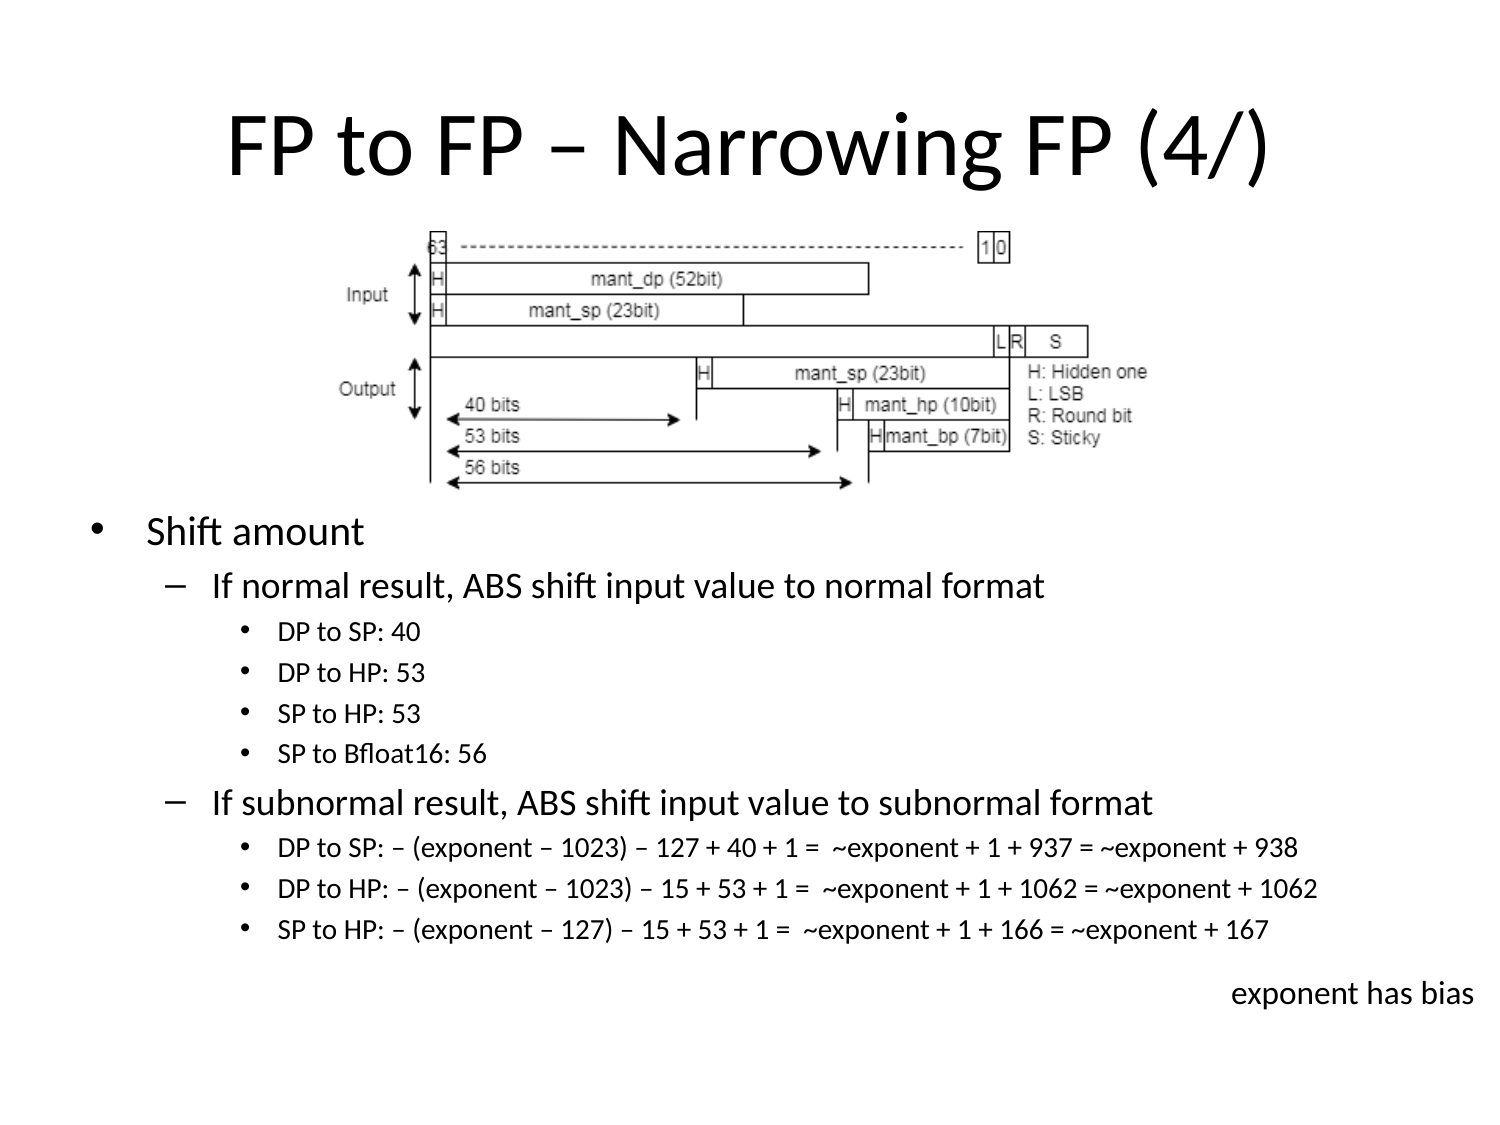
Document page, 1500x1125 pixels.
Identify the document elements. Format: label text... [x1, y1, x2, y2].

title FP to FP – Narrowing FP (4/) [75, 45, 1425, 233]
text_box exponent has bias [1216, 964, 1491, 1019]
picture [336, 231, 1153, 498]
list Shift amount If normal result, ABS shift input value to normal format DP to SP: 40 DP to HP: 53 SP to HP: 53 SP to Bfloat16: 56 If subnormal result, ABS shift input value to subnormal format DP to SP: – (exponent – 1023) – 127 + 40 + 1 = ~exponent + 1 + 937 = ~exponent + 938 DP to HP: – (exponent – 1023) – 15 + 53 + 1 = ~exponent + 1 + 1062 = ~exponent + 1062 SP to HP: – (exponent – 127) – 15 + 53 + 1 = ~exponent + 1 + 166 = ~exponent + 167 [75, 262, 1425, 1005]
